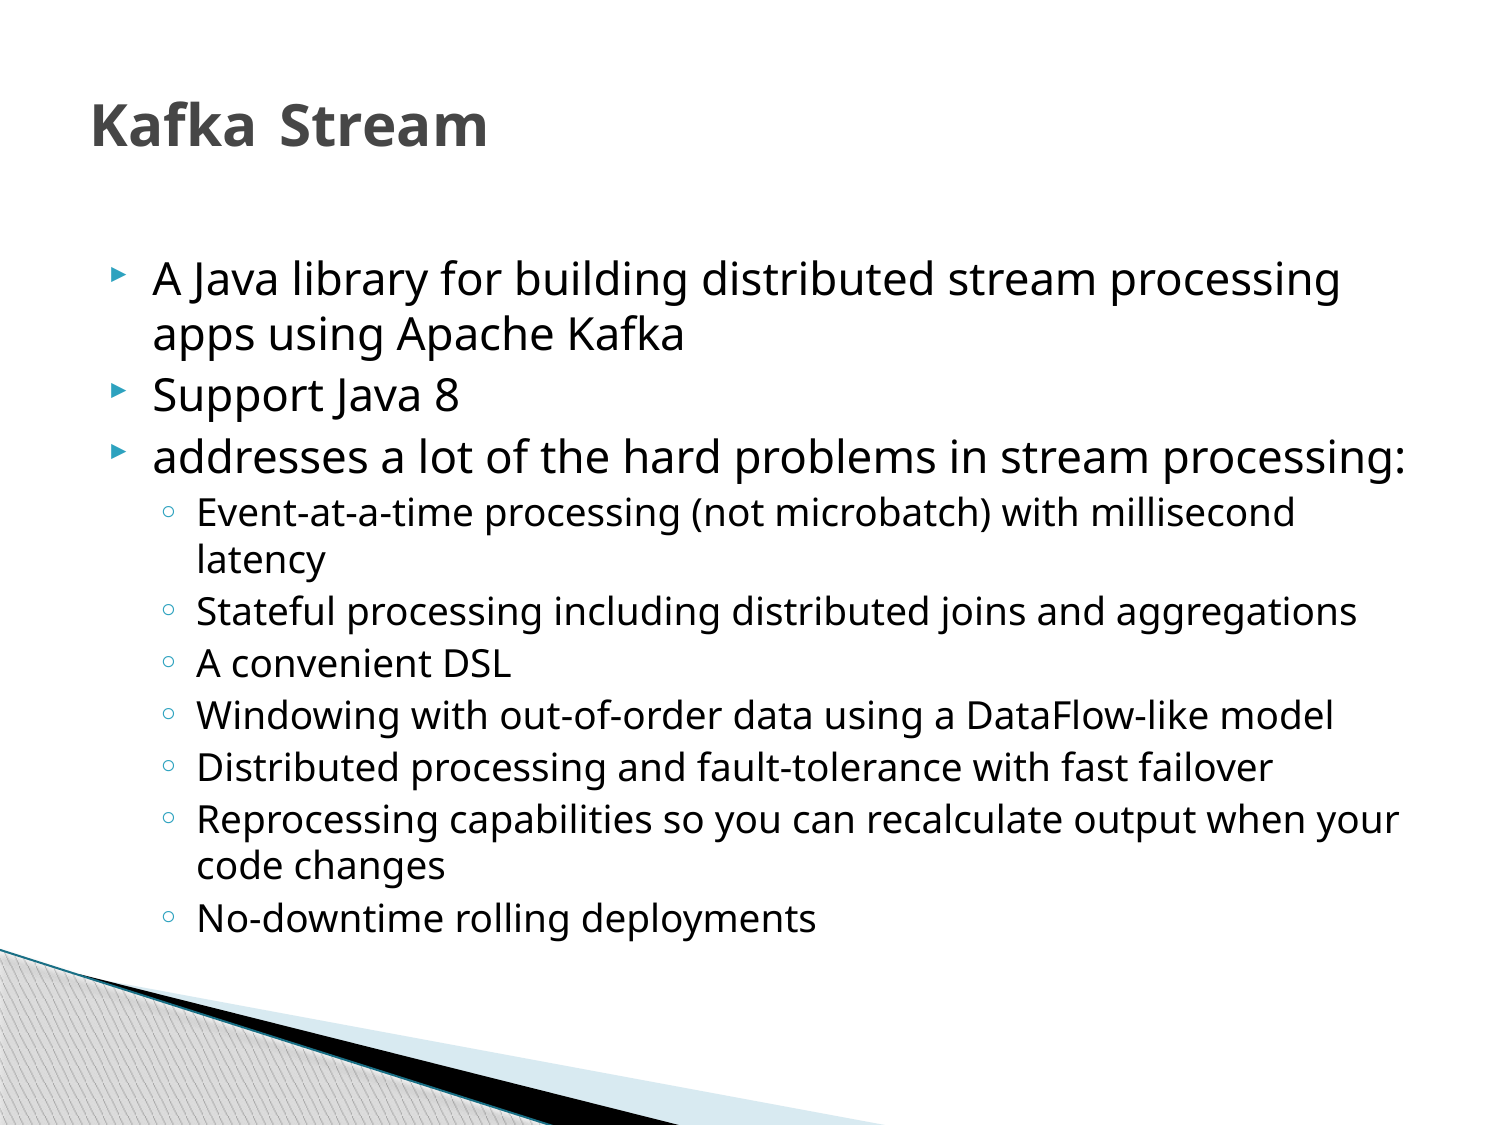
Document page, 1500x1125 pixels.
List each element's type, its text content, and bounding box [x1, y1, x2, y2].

list A Java library for building distributed stream processing apps using Apache Kafka Support Java 8 addresses a lot of the hard problems in stream processing: Event-at-a-time processing (not microbatch) with millisecond latency Stateful processing including distributed joins and aggregations A convenient DSL Windowing with out-of-order data using a DataFlow-like model Distributed processing and fault-tolerance with fast failover Reprocessing capabilities so you can recalculate output when your code changes No-downtime rolling deployments [75, 243, 1425, 986]
title Kafka Stream [75, 45, 1425, 180]
